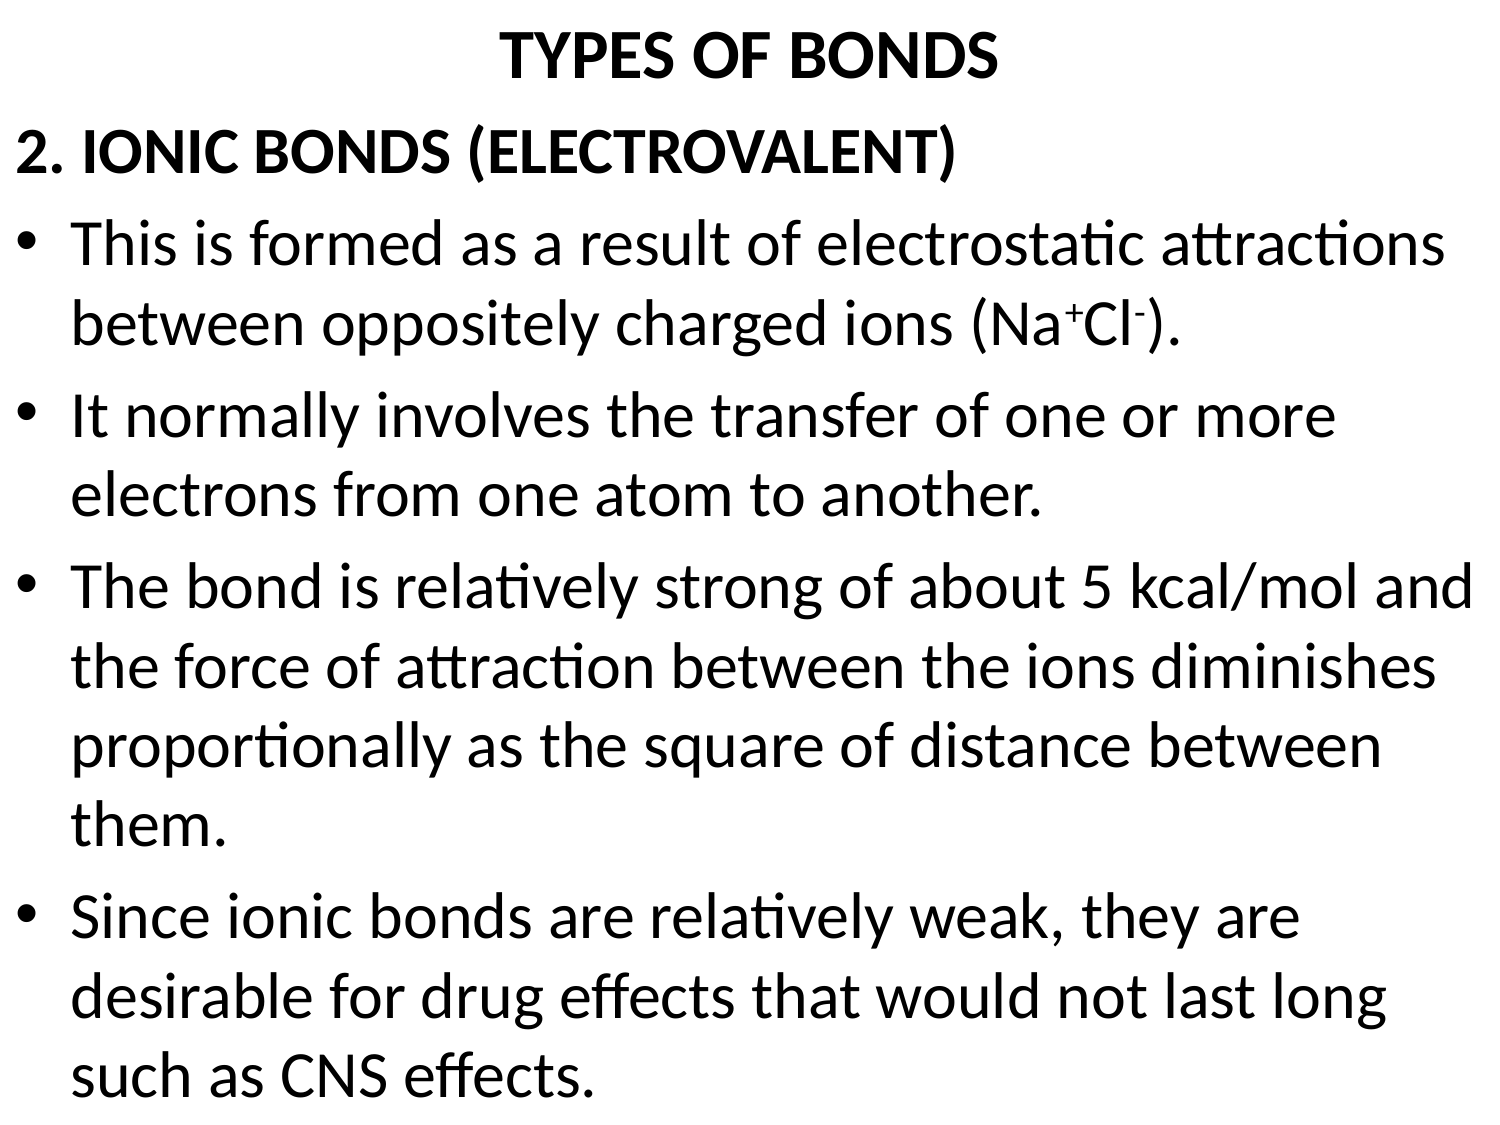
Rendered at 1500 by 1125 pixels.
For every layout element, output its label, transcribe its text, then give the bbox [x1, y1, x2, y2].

title TYPES OF BONDS [75, 0, 1425, 99]
list 2. IONIC BONDS (ELECTROVALENT) This is formed as a result of electrostatic attractions between oppositely charged ions (Na+Cl-). It normally involves the transfer of one or more electrons from one atom to another. The bond is relatively strong of about 5 kcal/mol and the force of attraction between the ions diminishes proportionally as the square of distance between them. Since ionic bonds are relatively weak, they are desirable for drug effects that would not last long such as CNS effects. [0, 99, 1500, 1125]
